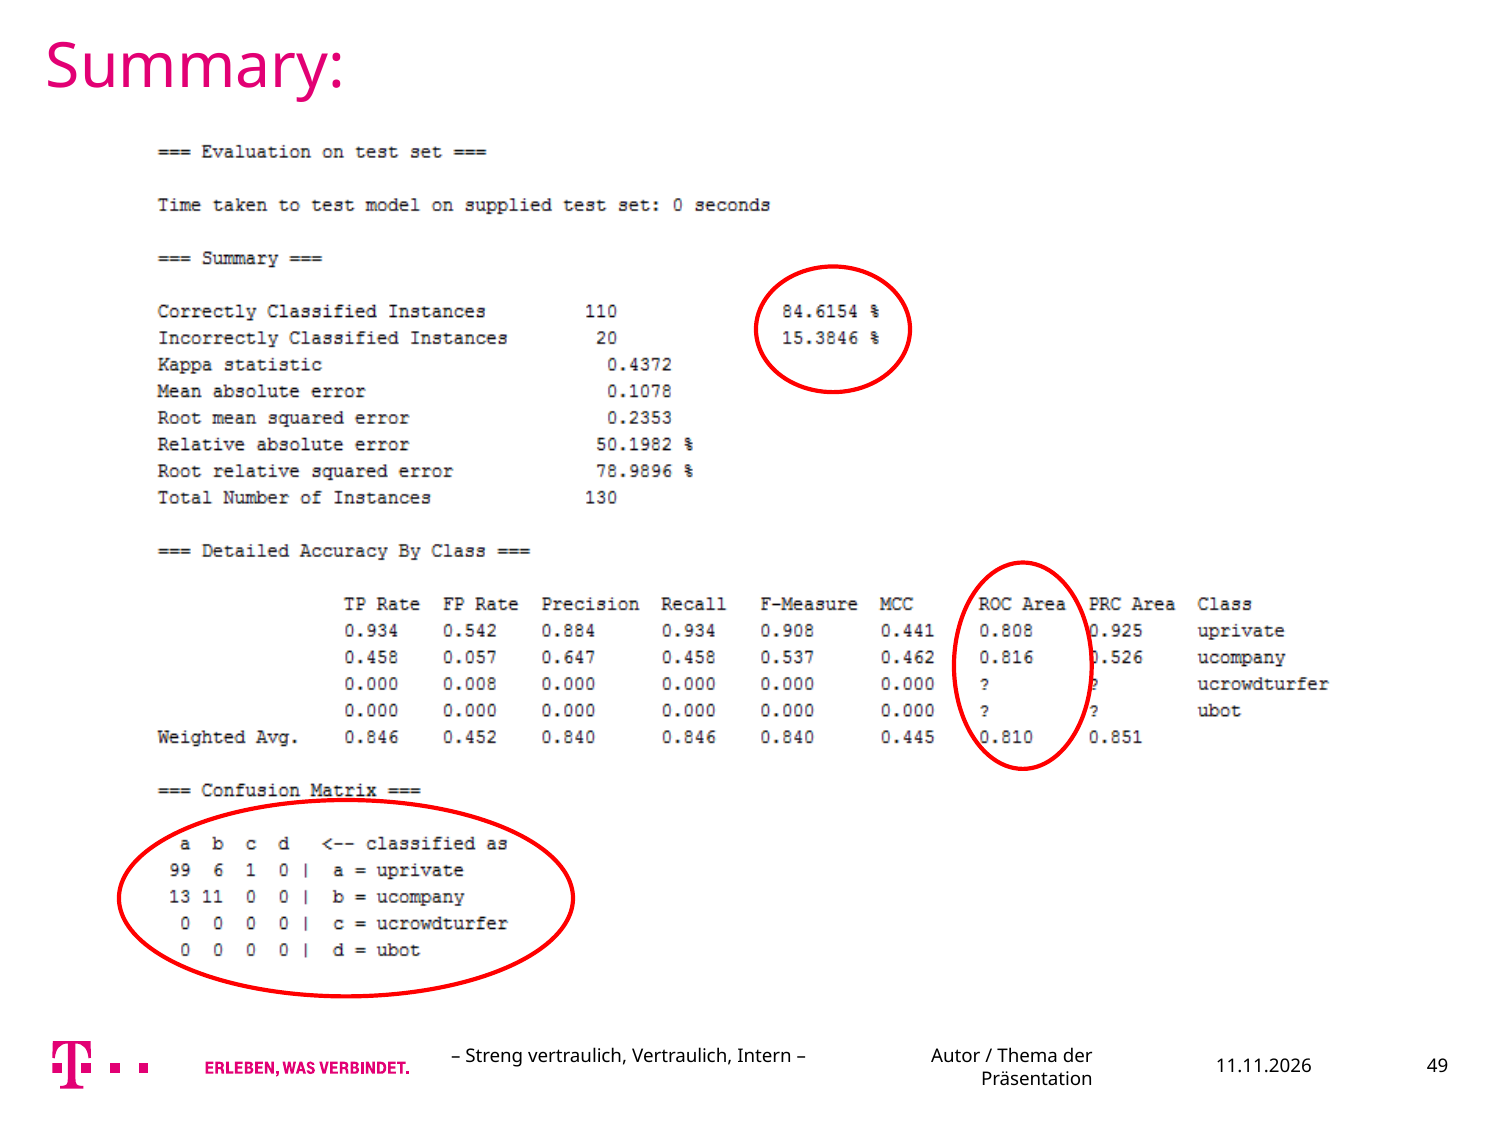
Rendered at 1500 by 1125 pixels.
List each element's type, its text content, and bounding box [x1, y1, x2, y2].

text_box [116, 846, 150, 951]
text_box Summary: [31, 25, 1489, 94]
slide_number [1216, 1055, 1401, 1078]
picture [155, 136, 1345, 989]
text_box [0, 413, 1216, 1125]
slide_number 49 [1401, 1055, 1449, 1078]
